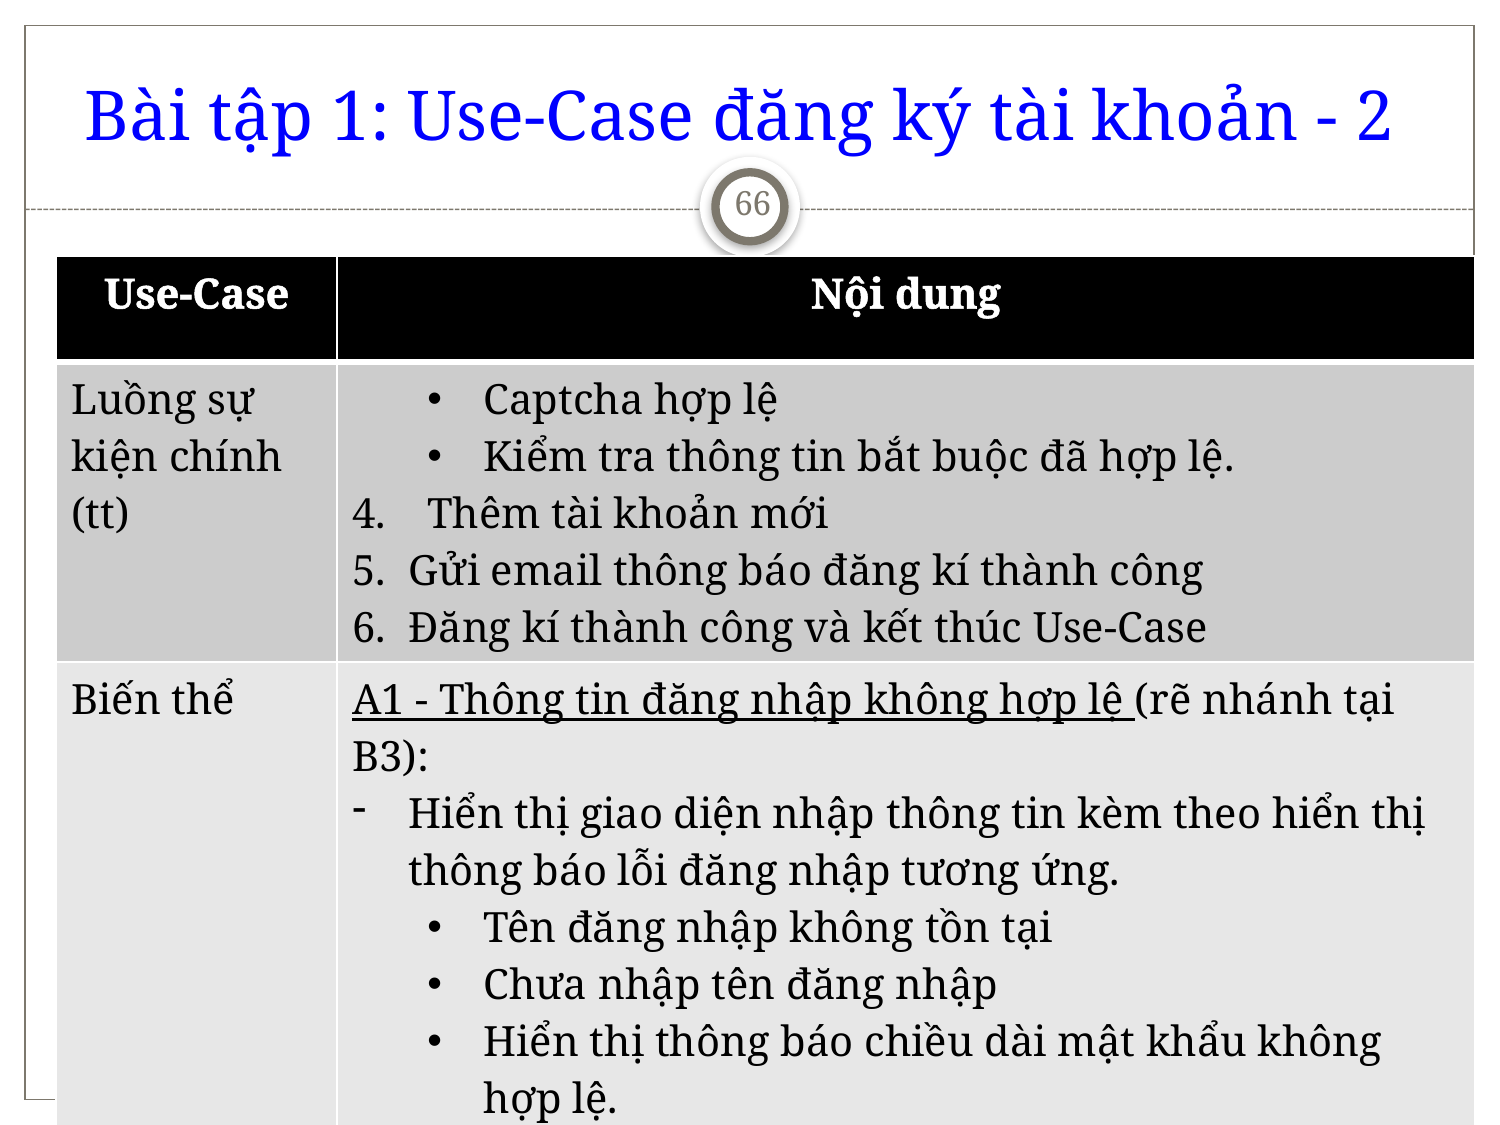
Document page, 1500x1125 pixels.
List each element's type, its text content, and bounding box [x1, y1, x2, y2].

table_cell A1 - Thông tin đăng nhập không hợp lệ (rẽ nhánh tại B3): Hiển thị giao diện nhập thông tin kèm theo hiển thị thông báo lỗi đăng nhập tương ứng. Tên đăng nhập không tồn tại Chưa nhập tên đăng nhập Hiển thị thông báo chiều dài mật khẩu không hợp lệ. Địa chỉ email không hợp lệ Captcha không hợp lệ. Xoá tên đăng nhập, mật khẩu, captcha. Quay về Bước 2 trong luồn sự kiện chính. [338, 663, 1474, 1125]
table_header Use-Case [57, 257, 336, 359]
table_header Nội dung [338, 257, 1474, 359]
table_cell Biến thể [57, 663, 336, 1125]
title Bài tập 1: Use-Case đăng ký tài khoản - 2 [49, 37, 1450, 162]
slide_number 66 [715, 168, 791, 241]
table_cell Captcha hợp lệ Kiểm tra thông tin bắt buộc đã hợp lệ. Thêm tài khoản mới Gửi email thông báo đăng kí thành công Đăng kí thành công và kết thúc Use-Case [338, 365, 1474, 661]
table_cell Luồng sự kiện chính (tt) [57, 365, 336, 661]
